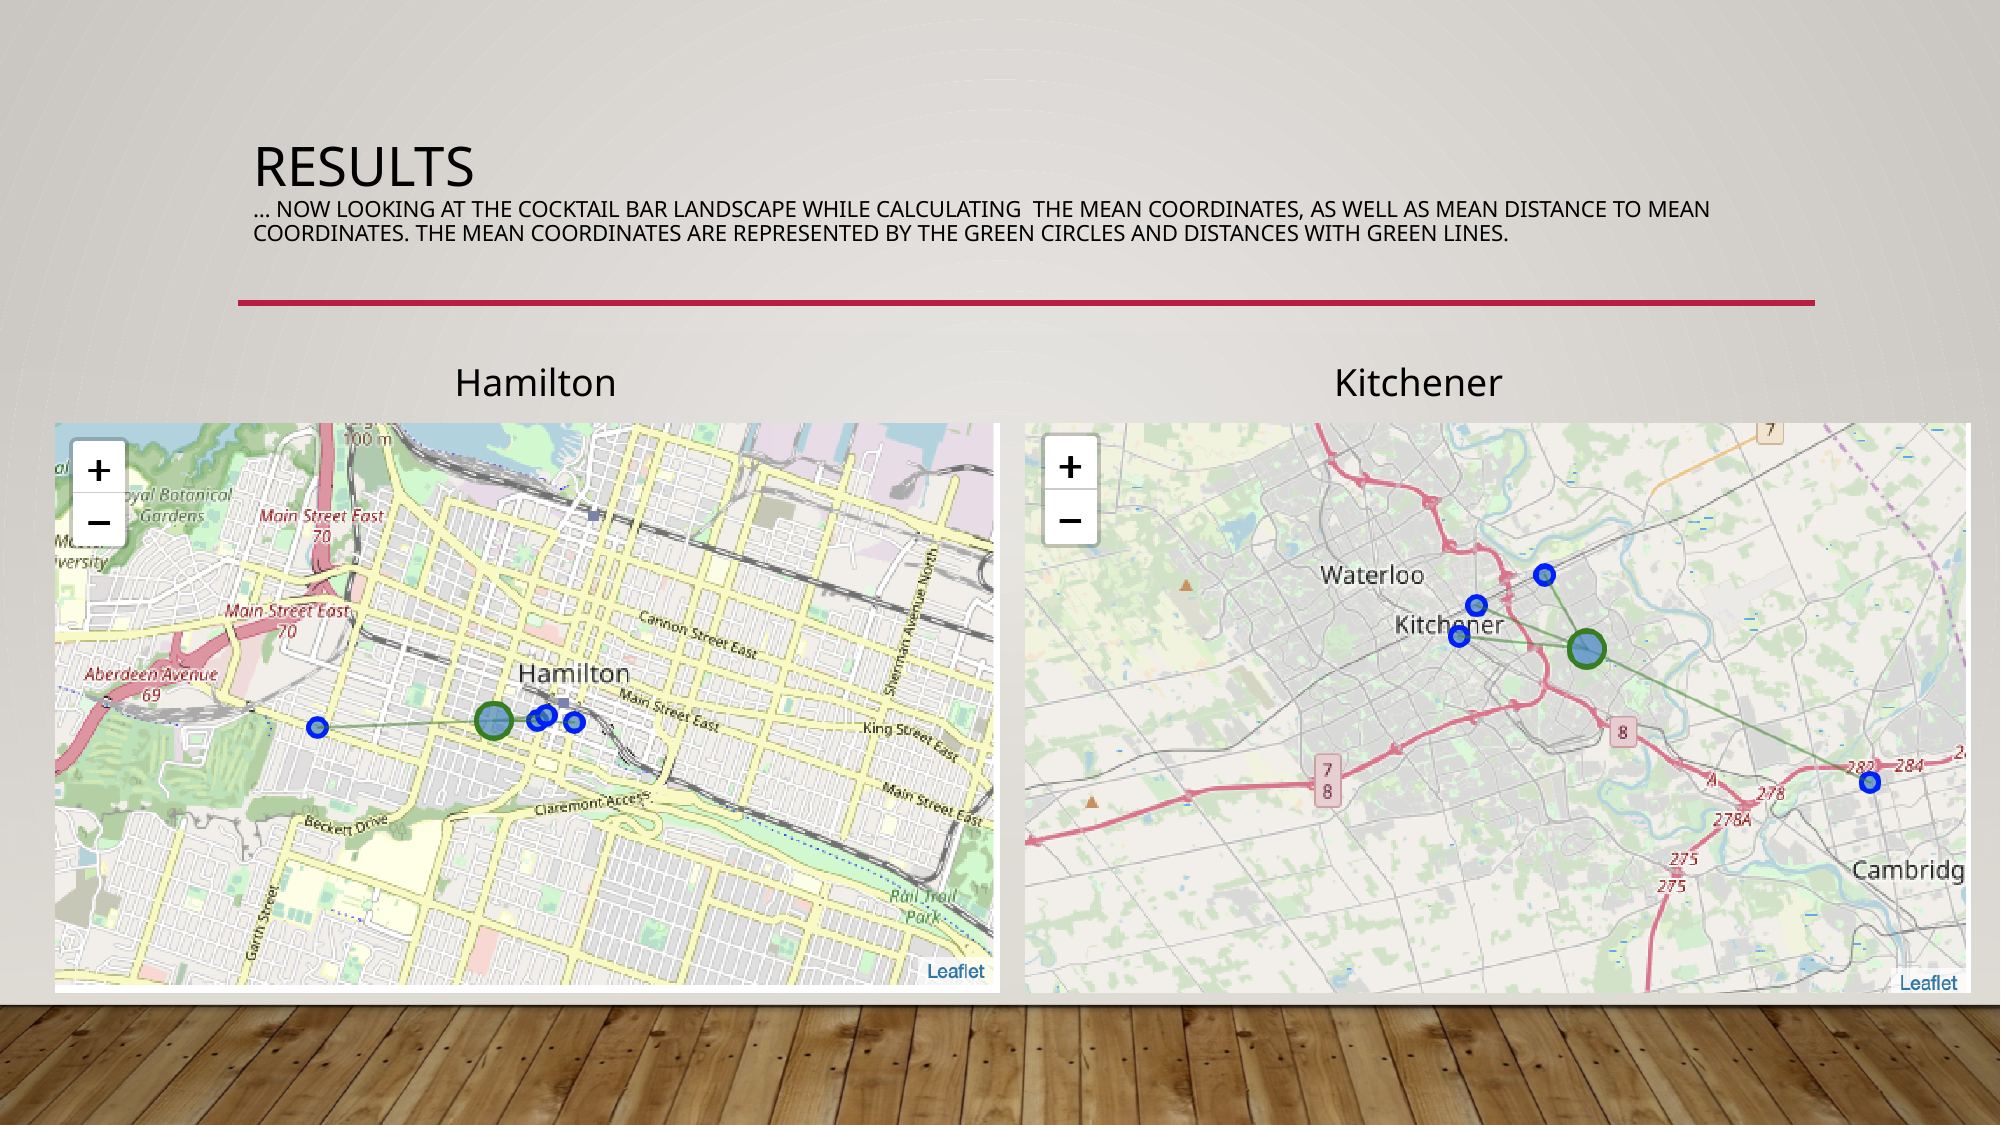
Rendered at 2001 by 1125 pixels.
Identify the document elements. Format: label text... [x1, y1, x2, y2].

text_box Hamilton [439, 351, 633, 411]
picture [1025, 423, 1971, 994]
picture [55, 423, 1001, 994]
picture [0, 1005, 2000, 1125]
title Results … now looking at the cocktail bar landscape while calculating the mean coordinates, as well as mean distance to mean coordinates. The mean coordinates are represented by the green circles and distances with green lines. [238, 131, 1814, 305]
text_box Kitchener [1319, 351, 1518, 411]
